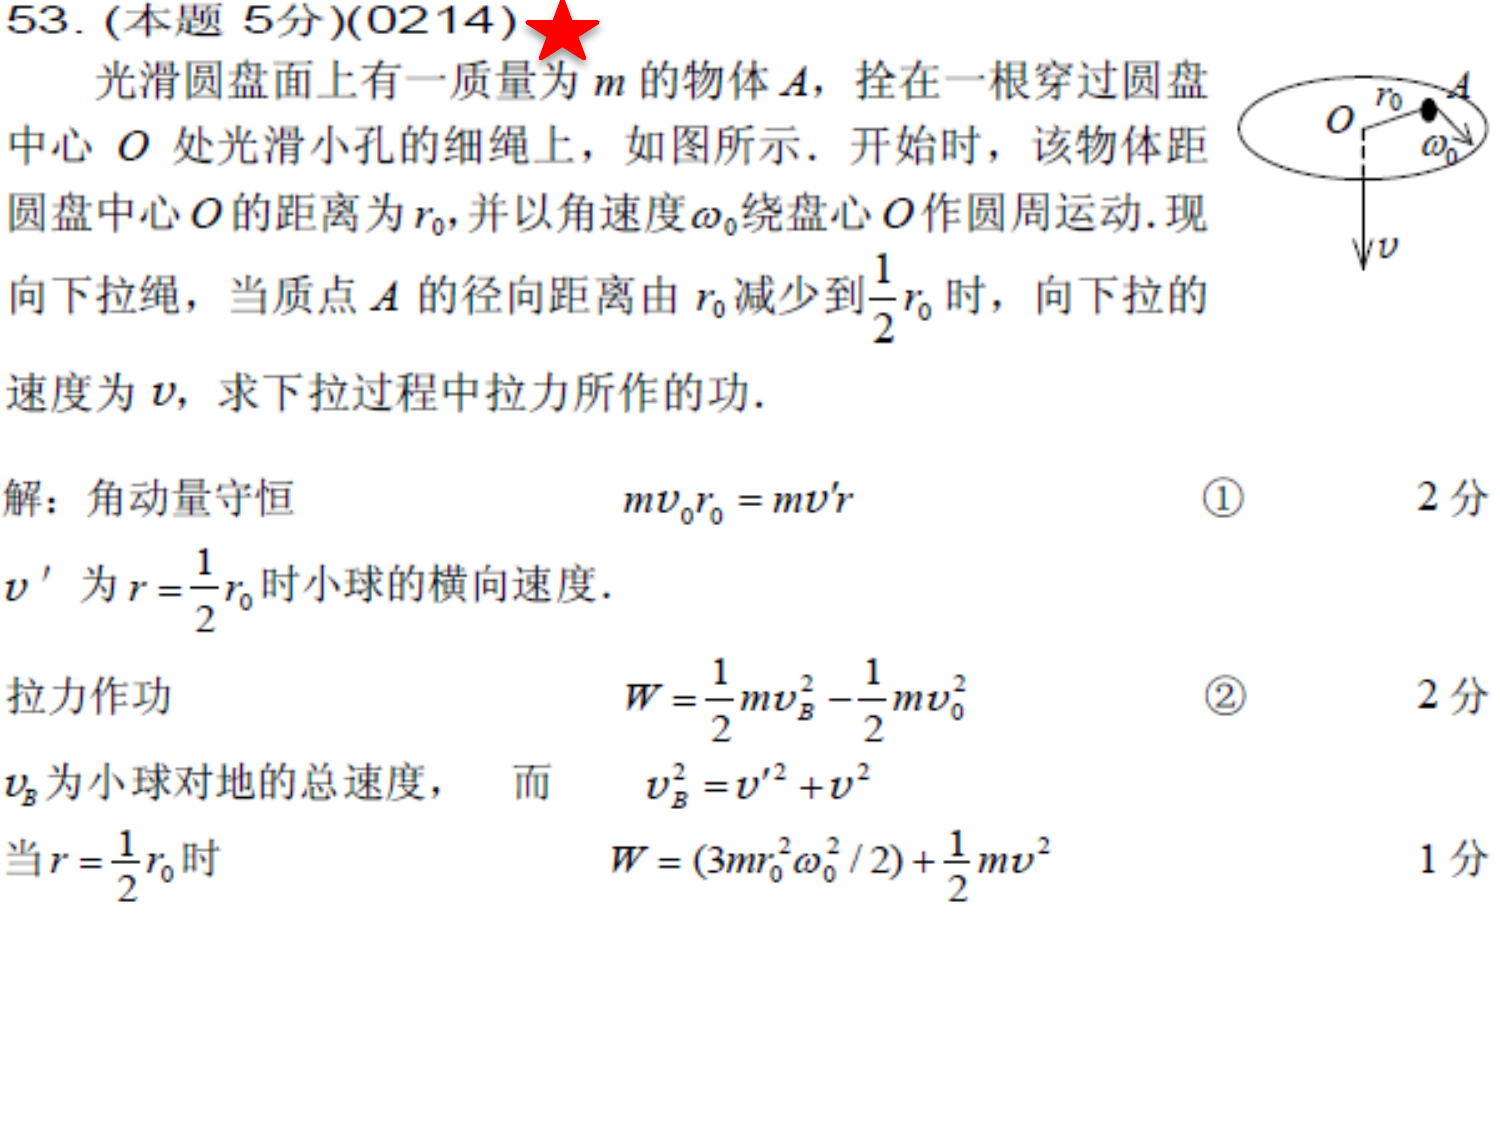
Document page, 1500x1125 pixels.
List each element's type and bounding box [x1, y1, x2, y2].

picture [0, 474, 1500, 915]
picture [0, 0, 1500, 427]
